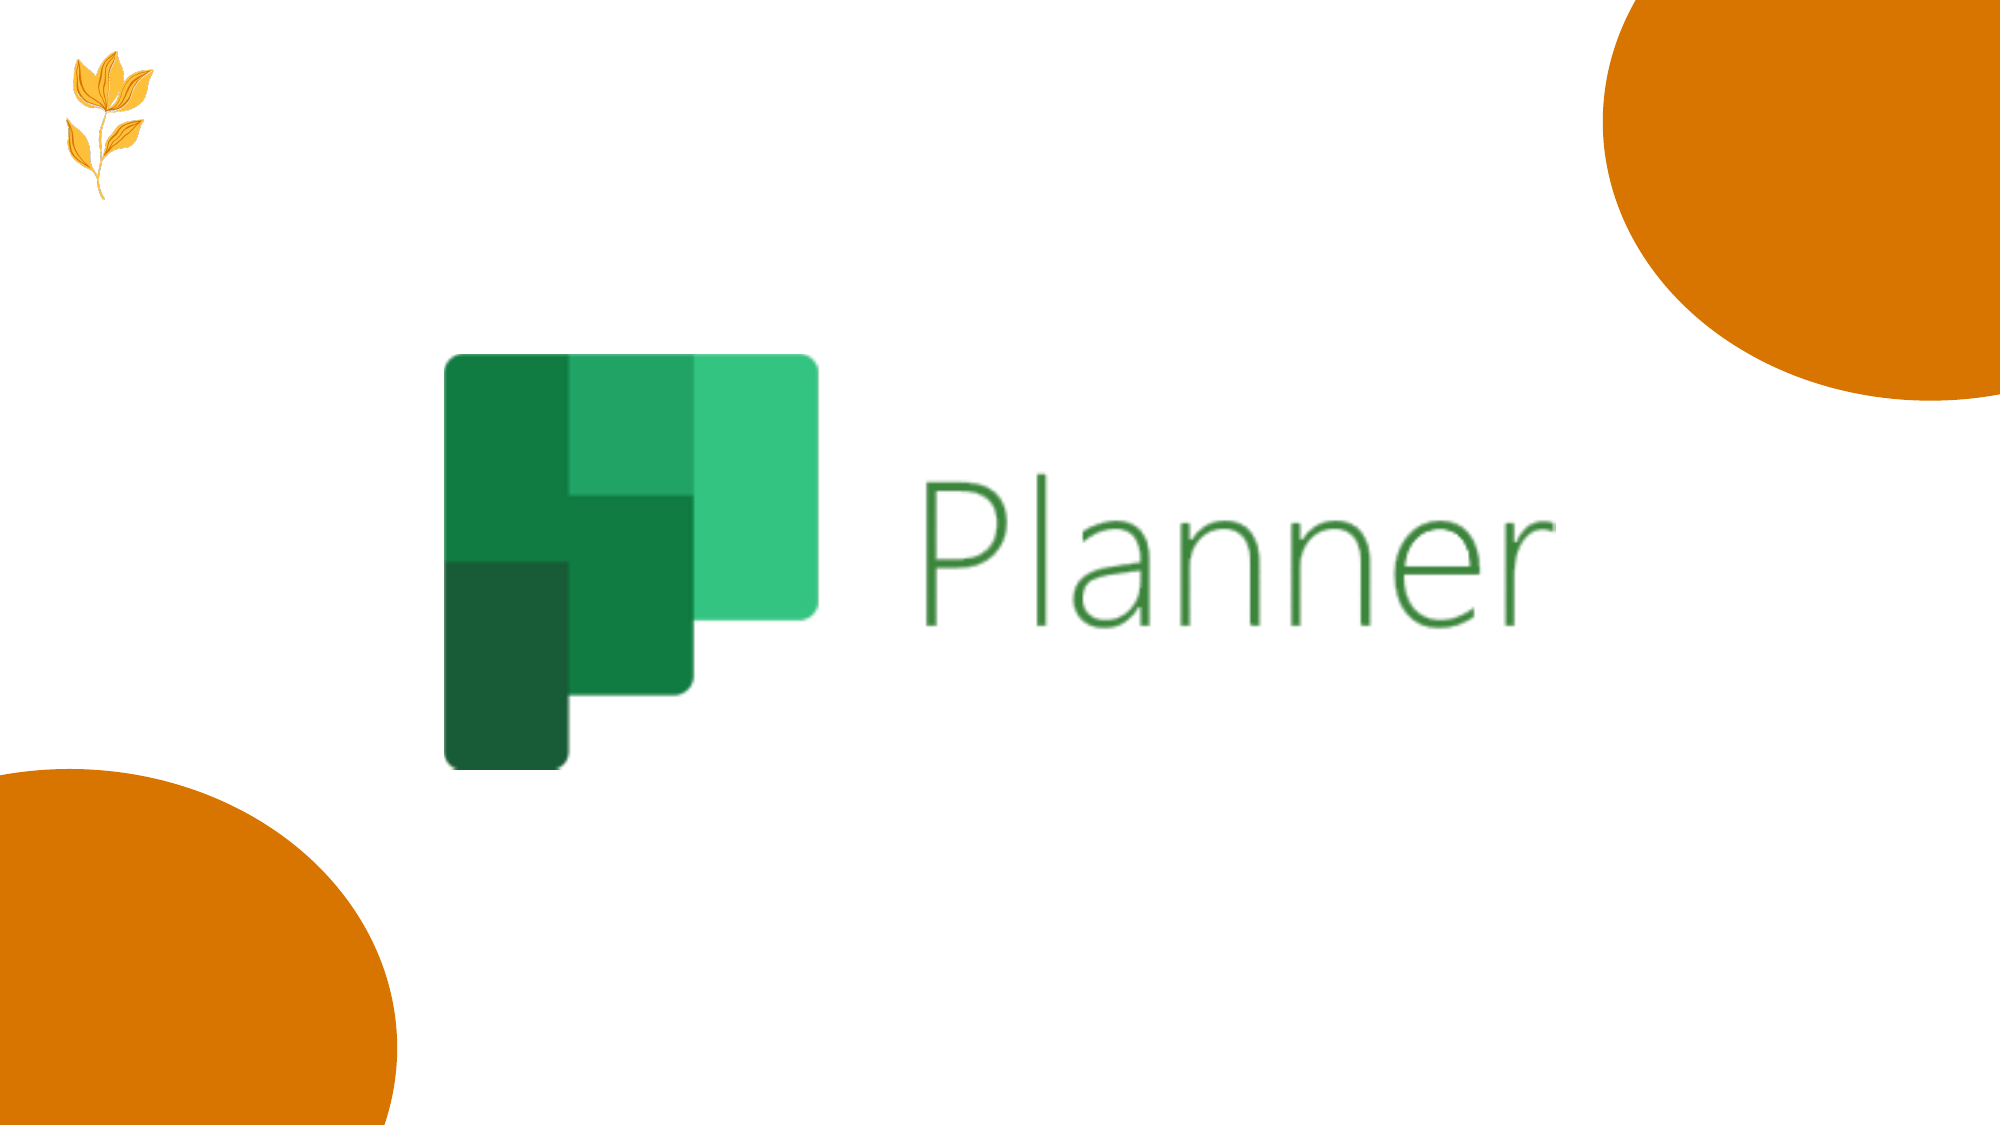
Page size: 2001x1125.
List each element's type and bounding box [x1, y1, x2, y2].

text_box [0, 768, 398, 1125]
picture [25, 43, 187, 200]
text_box [1602, 0, 2000, 401]
picture [444, 354, 1556, 770]
